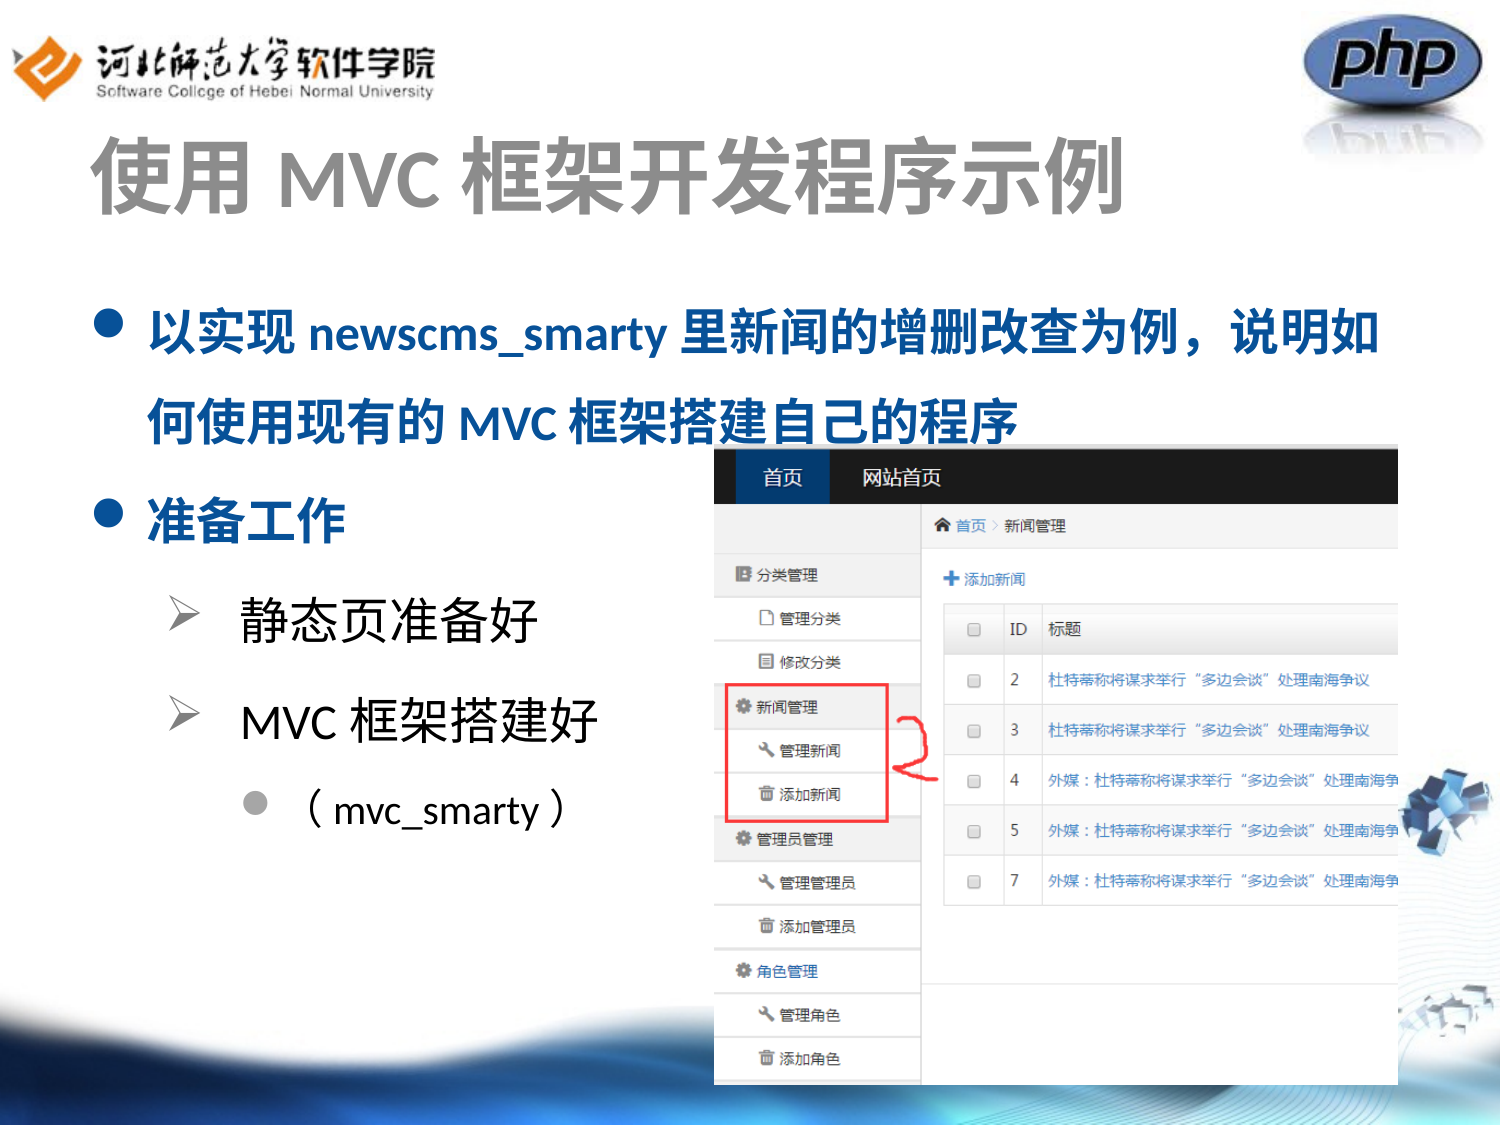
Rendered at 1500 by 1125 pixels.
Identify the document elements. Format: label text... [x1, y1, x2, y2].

picture [0, 0, 1500, 1125]
title 使用MVC框架开发程序示例 [75, 117, 1425, 233]
list 以实现newscms_smarty里新闻的增删改查为例，说明如何使用现有的MVC框架搭建自己的程序 准备工作 静态页准备好 MVC框架搭建好 （mvc_smarty） [75, 262, 1425, 1005]
